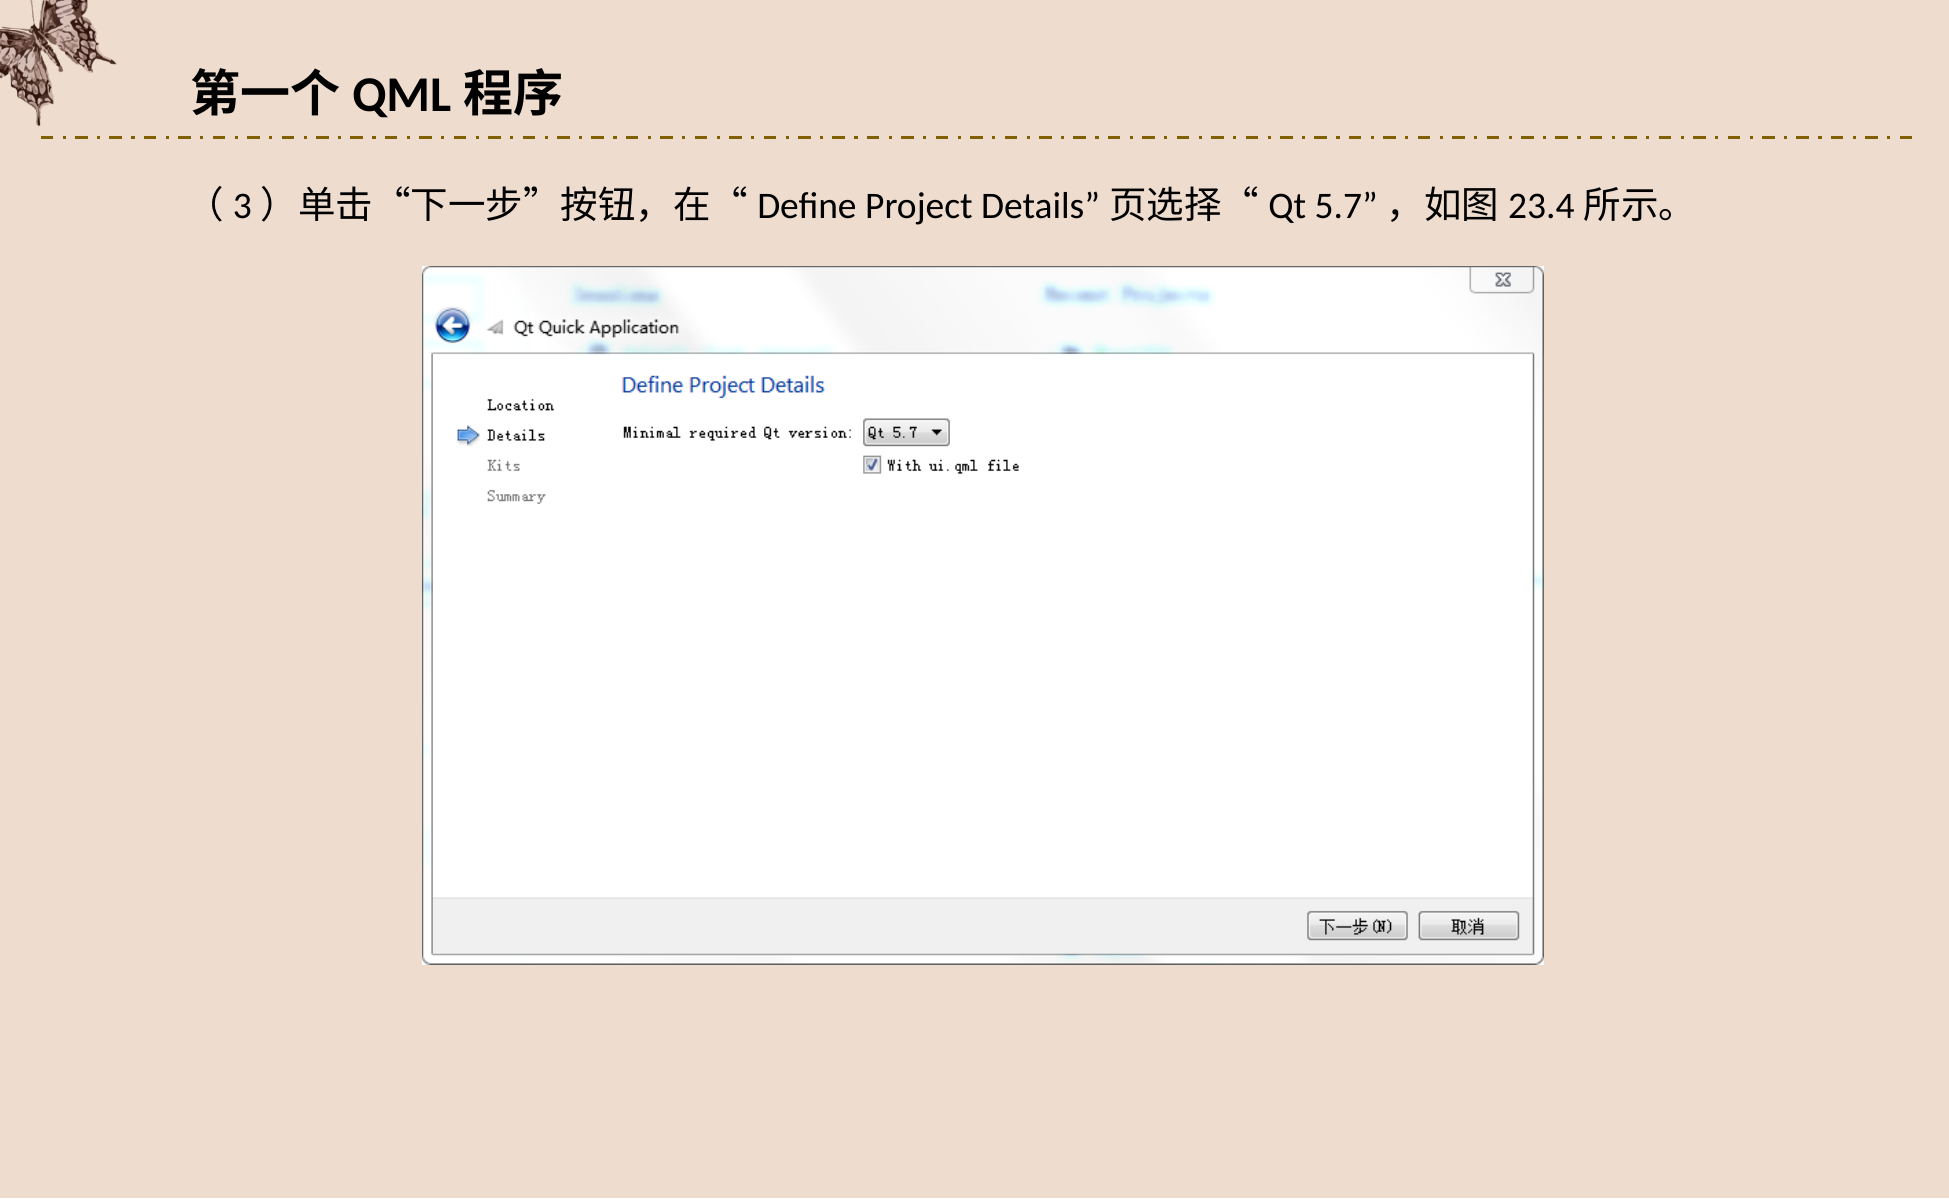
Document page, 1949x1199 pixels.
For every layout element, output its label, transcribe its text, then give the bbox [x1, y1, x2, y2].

picture [422, 266, 1544, 965]
picture [0, 0, 142, 138]
text_box 第一个QML程序 [175, 53, 579, 129]
text_box （3）单击“下一步”按钮，在“Define Project Details”页选择“Qt 5.7”，如图23.4所示。 [171, 173, 1795, 234]
